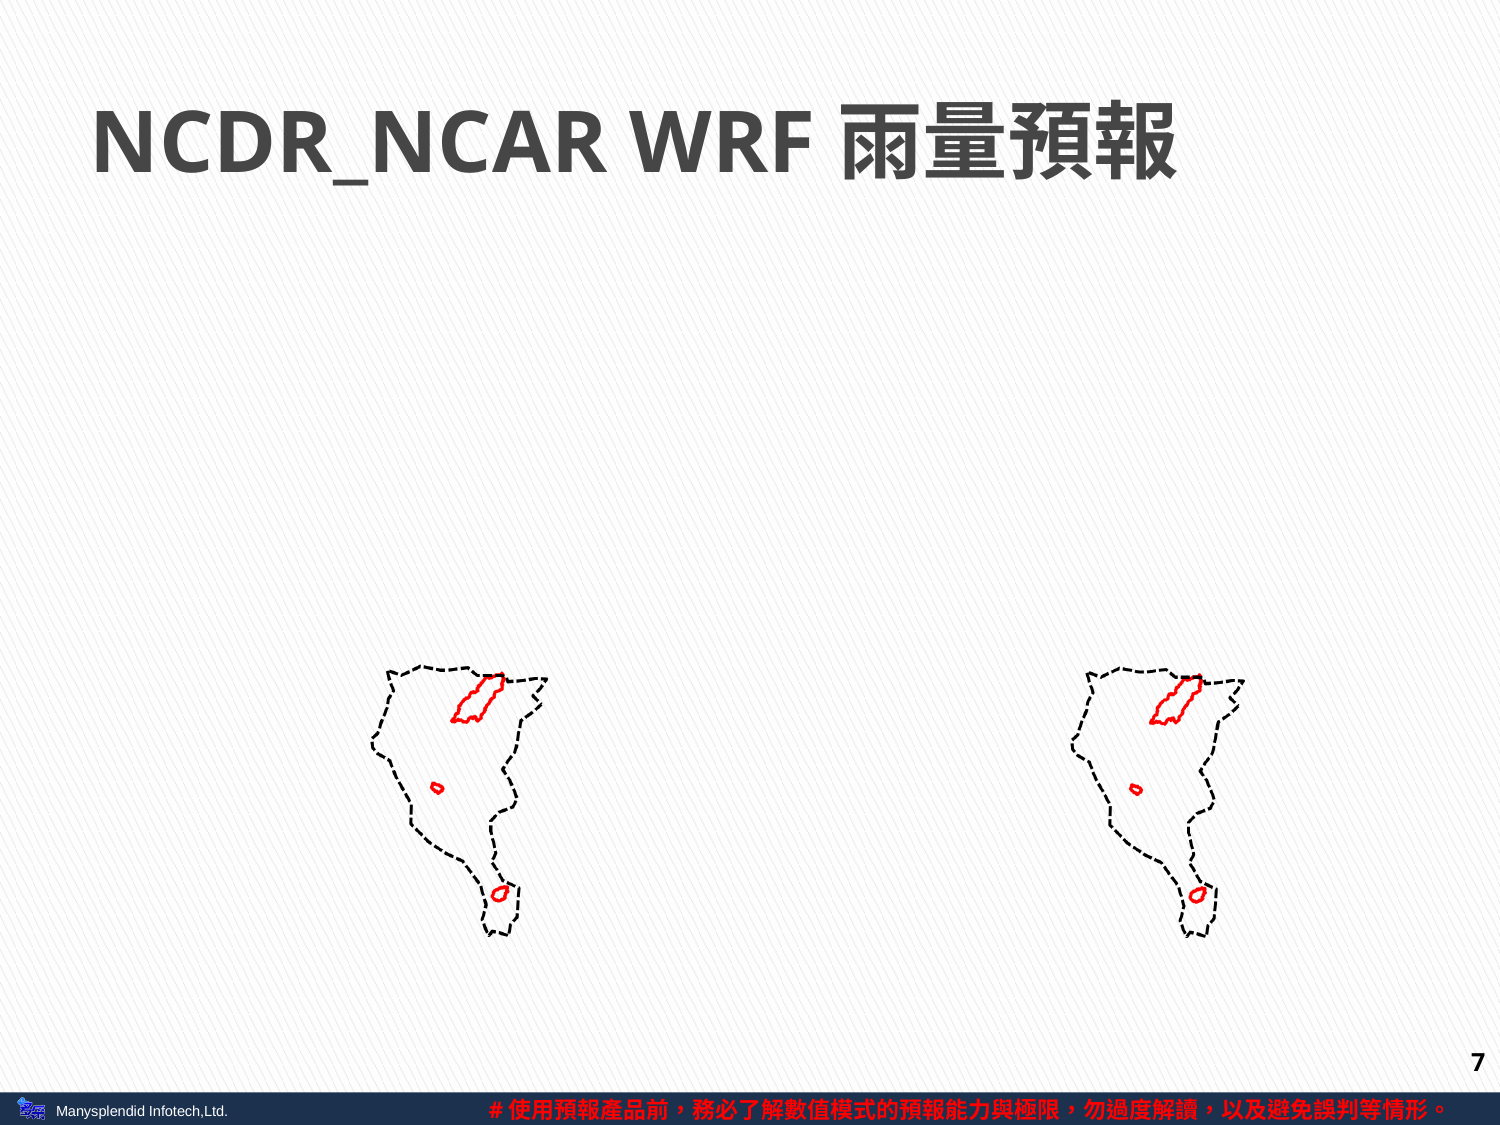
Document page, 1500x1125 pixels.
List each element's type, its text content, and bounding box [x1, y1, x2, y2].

picture [369, 640, 593, 937]
picture [16, 1097, 48, 1122]
title NCDR_NCAR WRF雨量預報 [75, 45, 1425, 233]
picture [1070, 642, 1290, 939]
text_box #使用預報產品前，務必了解數值模式的預報能力與極限，勿過度解讀，以及避免誤判等情形。 [473, 1087, 1500, 1125]
text_box 7 [1424, 1044, 1500, 1088]
